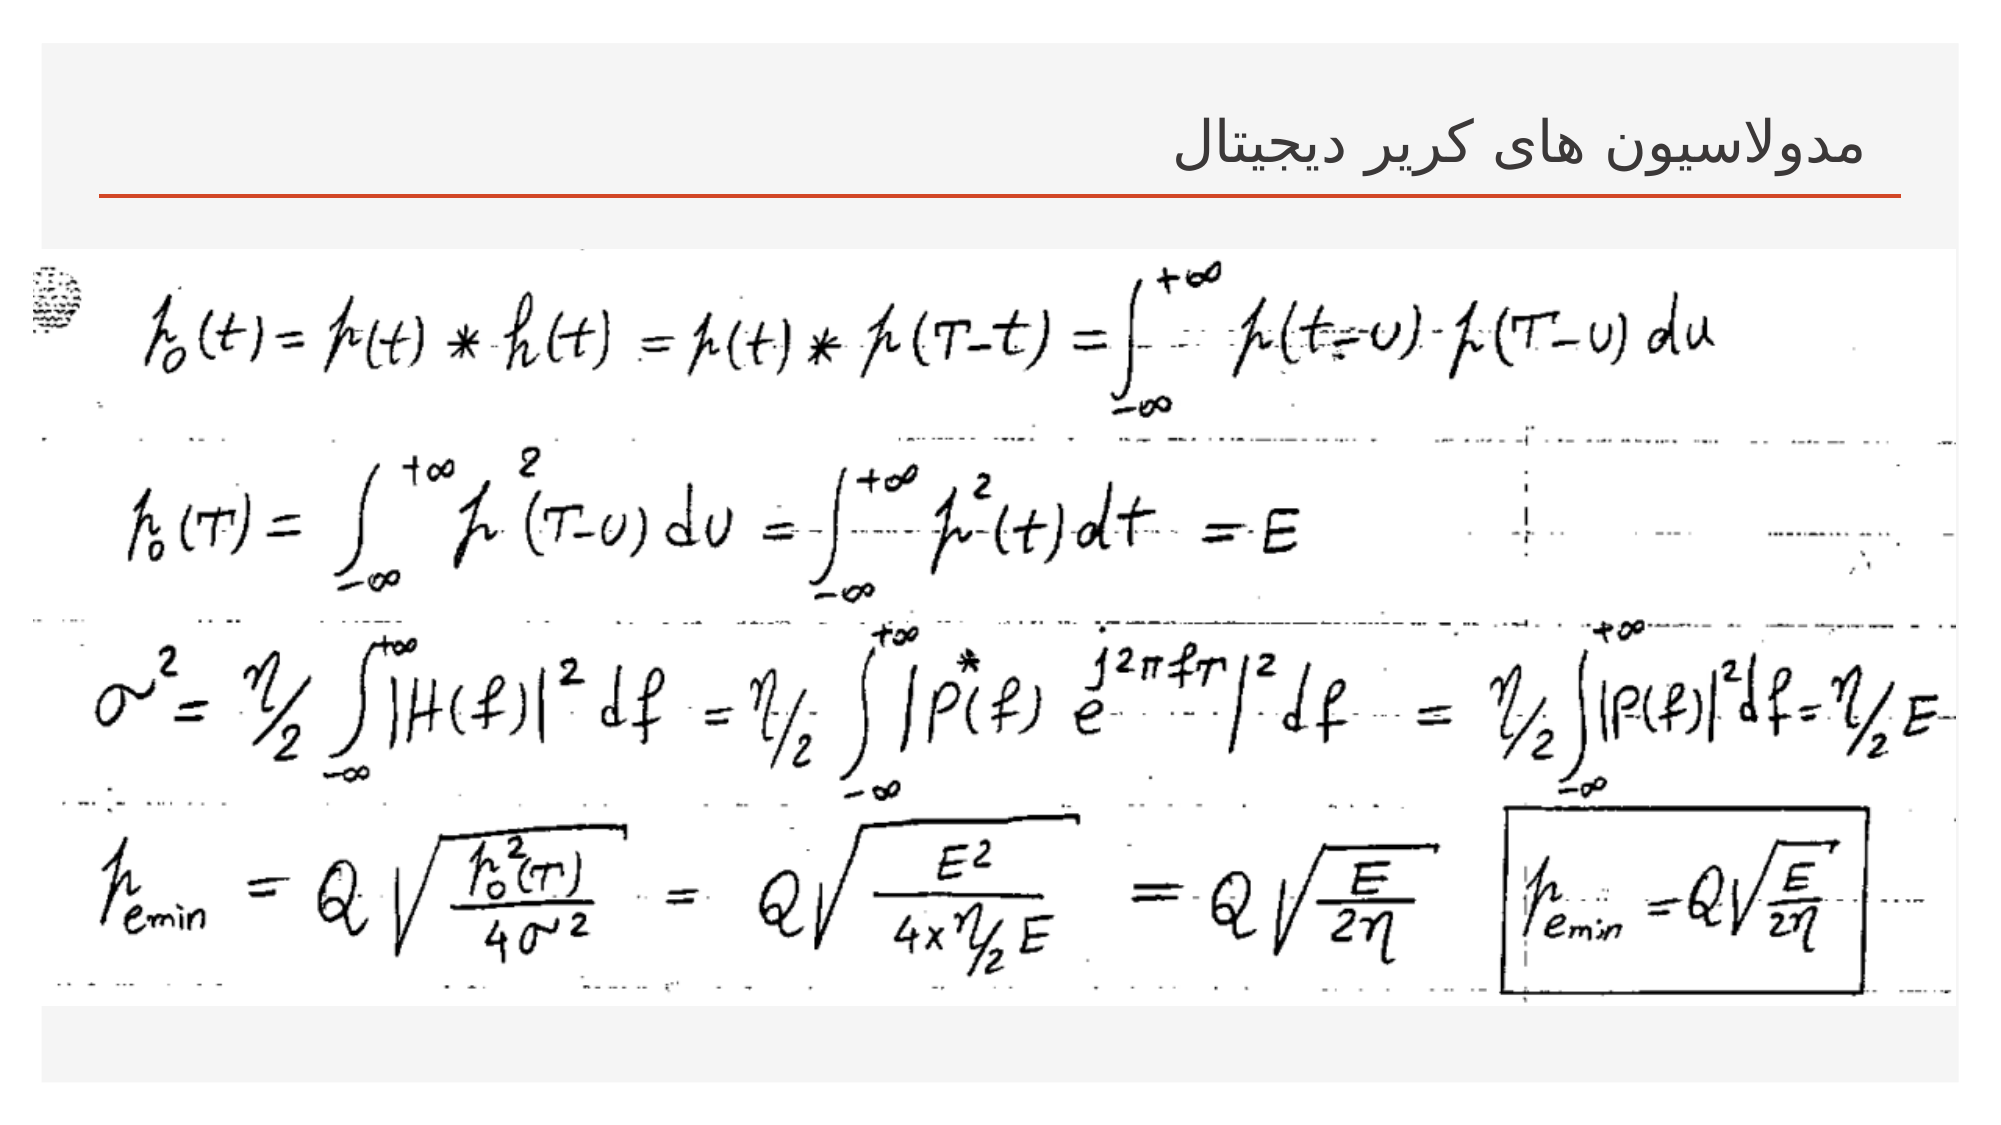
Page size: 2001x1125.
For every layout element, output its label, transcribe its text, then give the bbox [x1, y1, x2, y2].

picture [33, 249, 1956, 1006]
title مدولاسیون های کریر دیجیتال [754, 77, 1883, 182]
